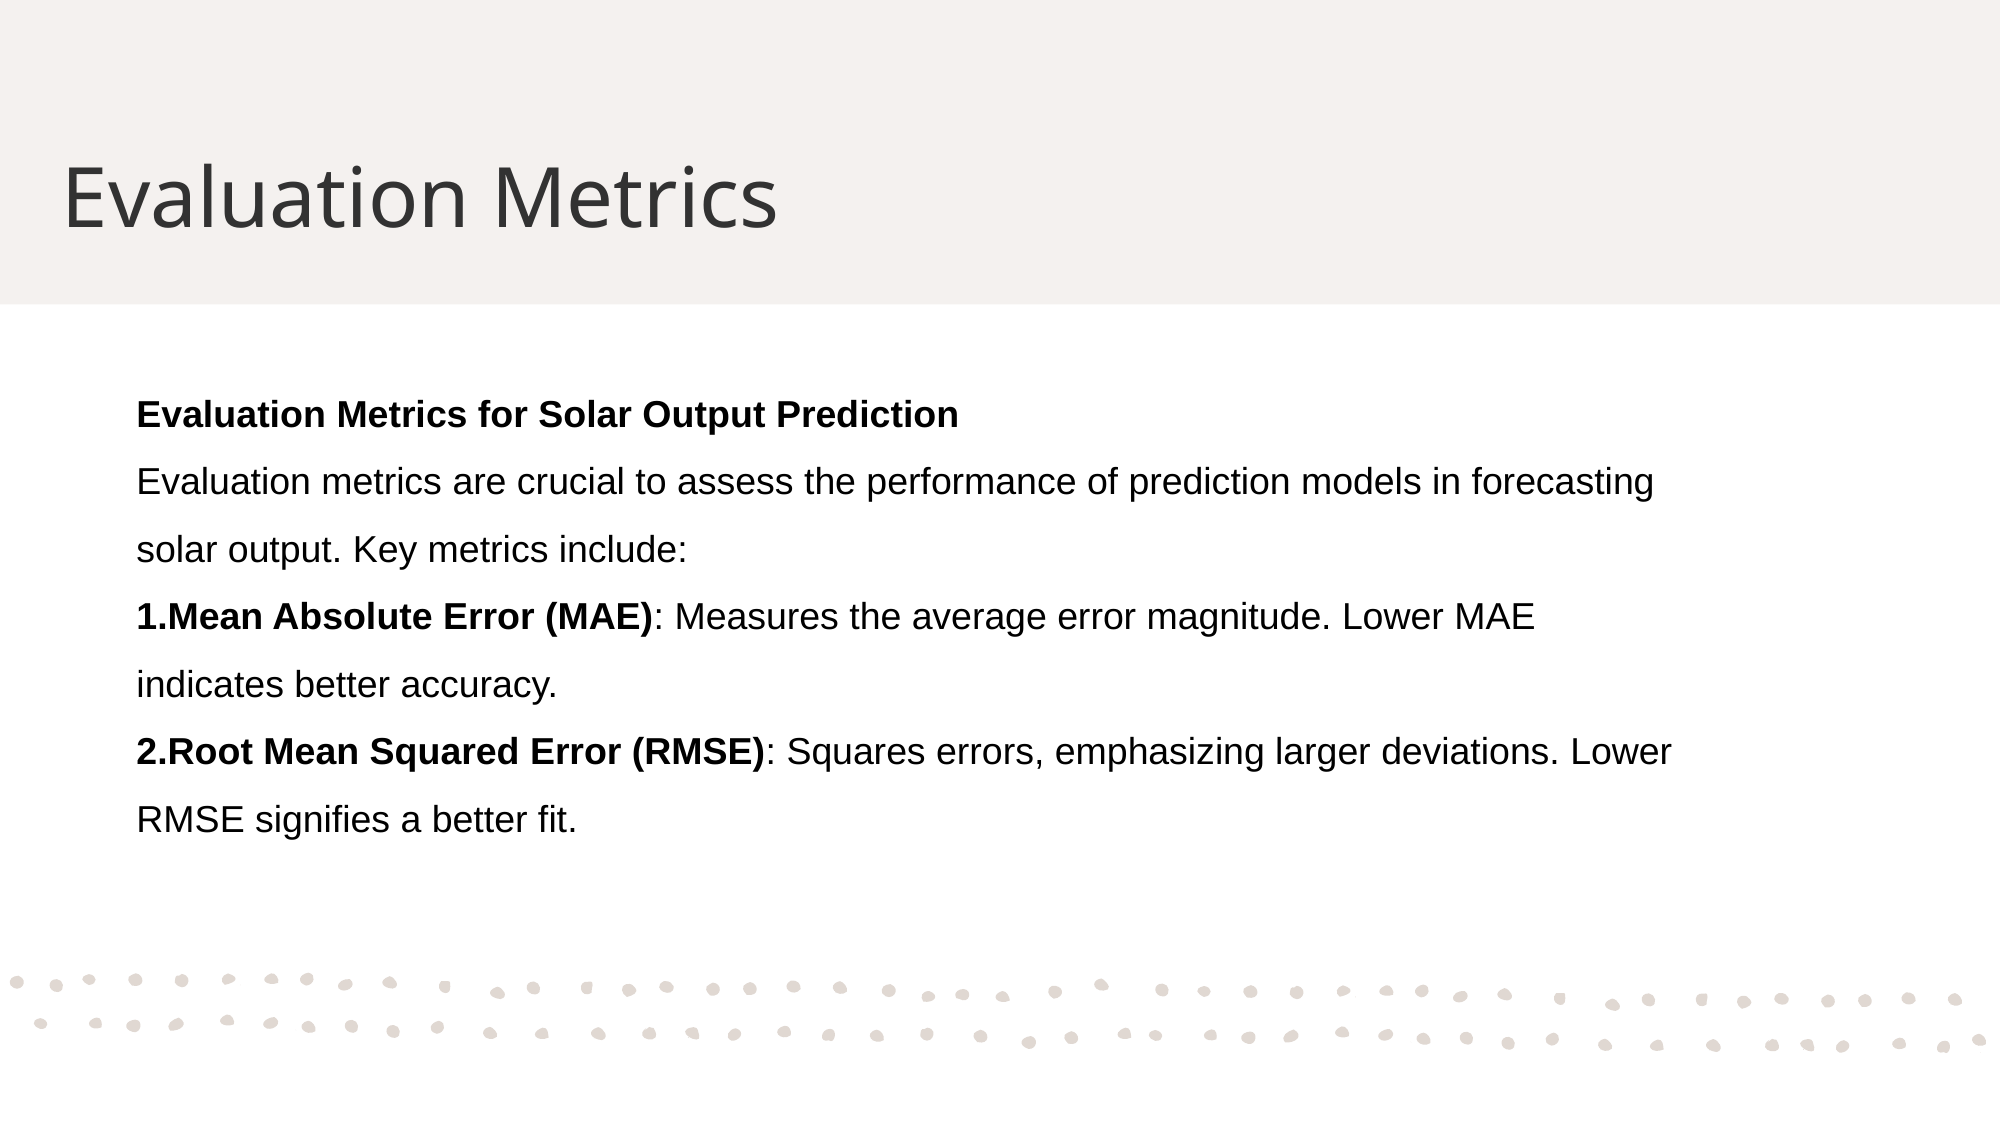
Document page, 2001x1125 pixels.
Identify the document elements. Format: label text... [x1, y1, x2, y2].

title Evaluation Metrics [46, 106, 1898, 282]
text_box Evaluation Metrics for Solar Output Prediction Evaluation metrics are crucial to assess the performance of prediction models in forecasting solar output. Key metrics include: Mean Absolute Error (MAE): Measures the average error magnitude. Lower MAE indicates better accuracy. Root Mean Squared Error (RMSE): Squares errors, emphasizing larger deviations. Lower RMSE signifies a better fit. [121, 359, 1702, 848]
text_box [0, 305, 2000, 1125]
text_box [8, 970, 1988, 1060]
text_box [0, 0, 2000, 305]
